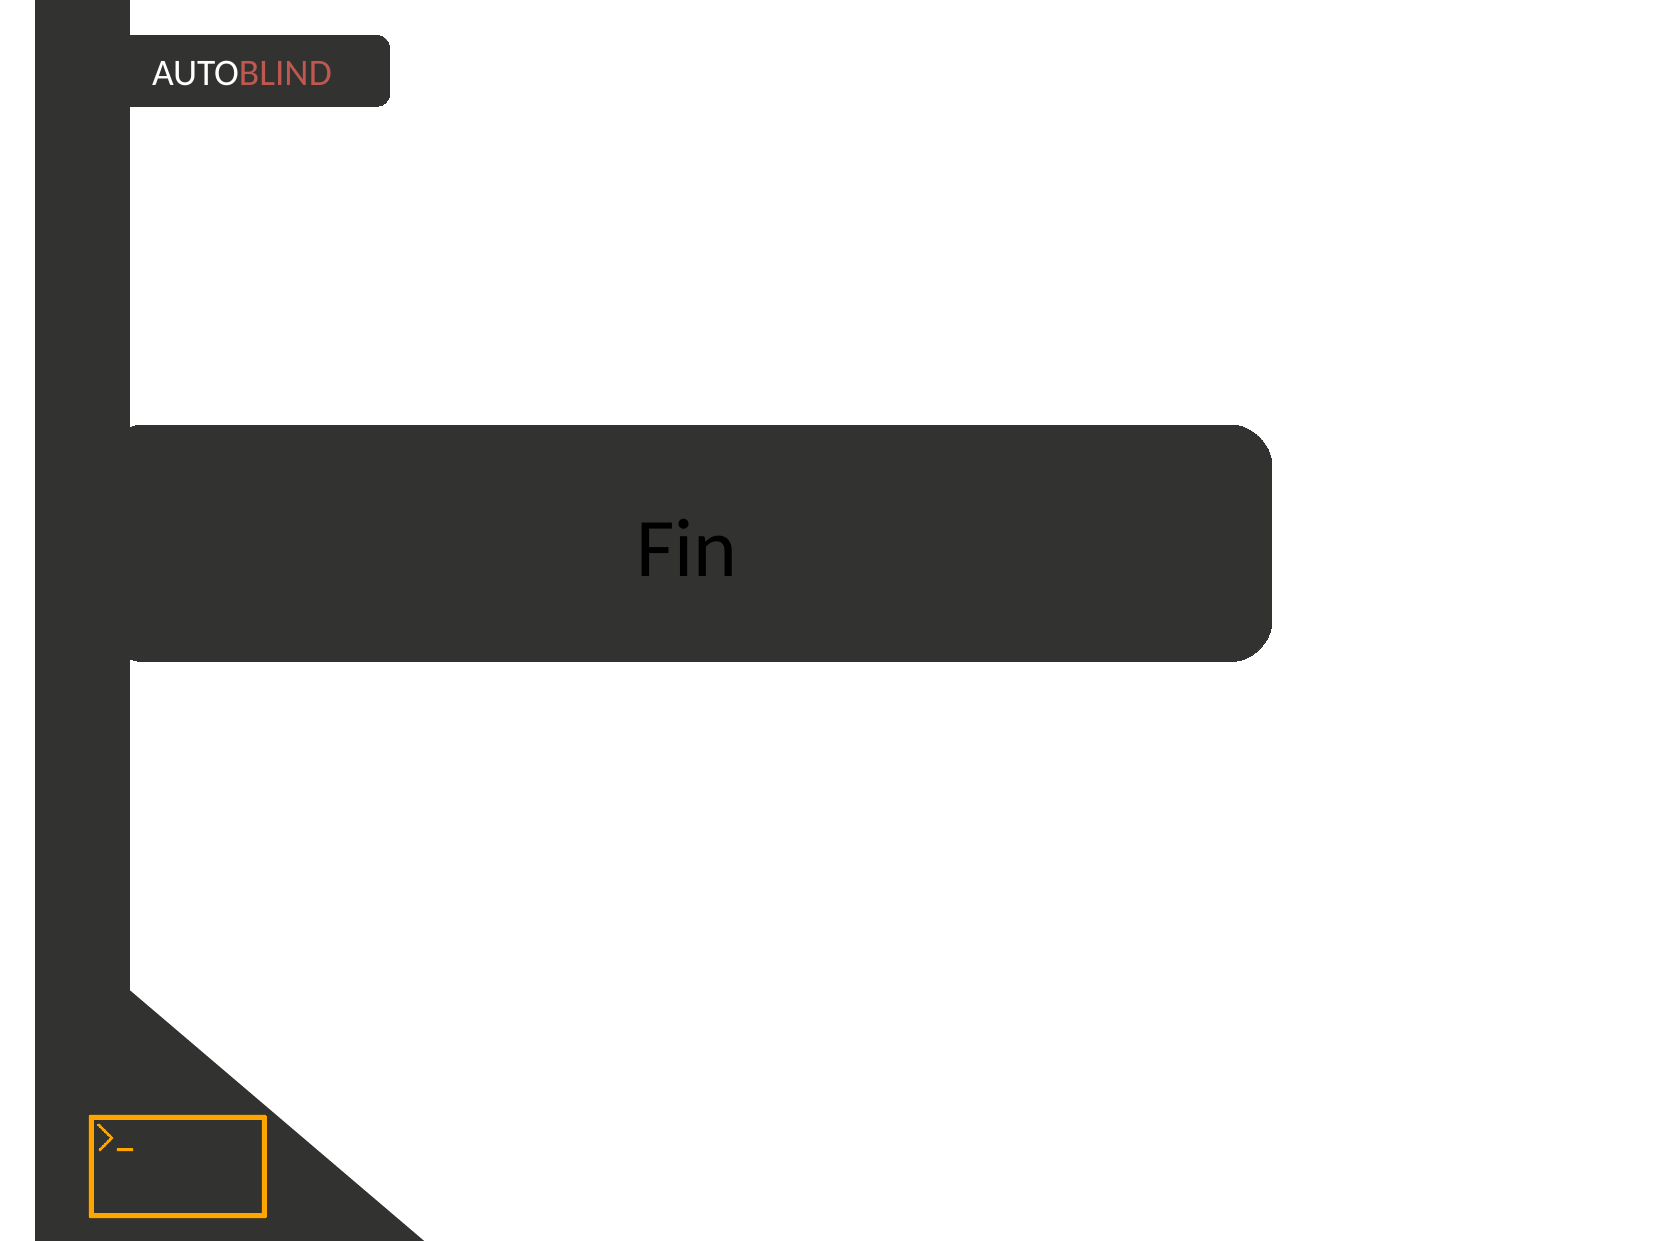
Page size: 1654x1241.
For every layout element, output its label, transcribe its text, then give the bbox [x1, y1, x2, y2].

text_box AUTOBLIND [130, 35, 390, 107]
text_box Fin [102, 425, 1272, 662]
text_box [118, 980, 269, 1108]
text_box [118, 1114, 425, 1241]
picture [82, 1109, 272, 1223]
text_box [35, 0, 130, 1241]
